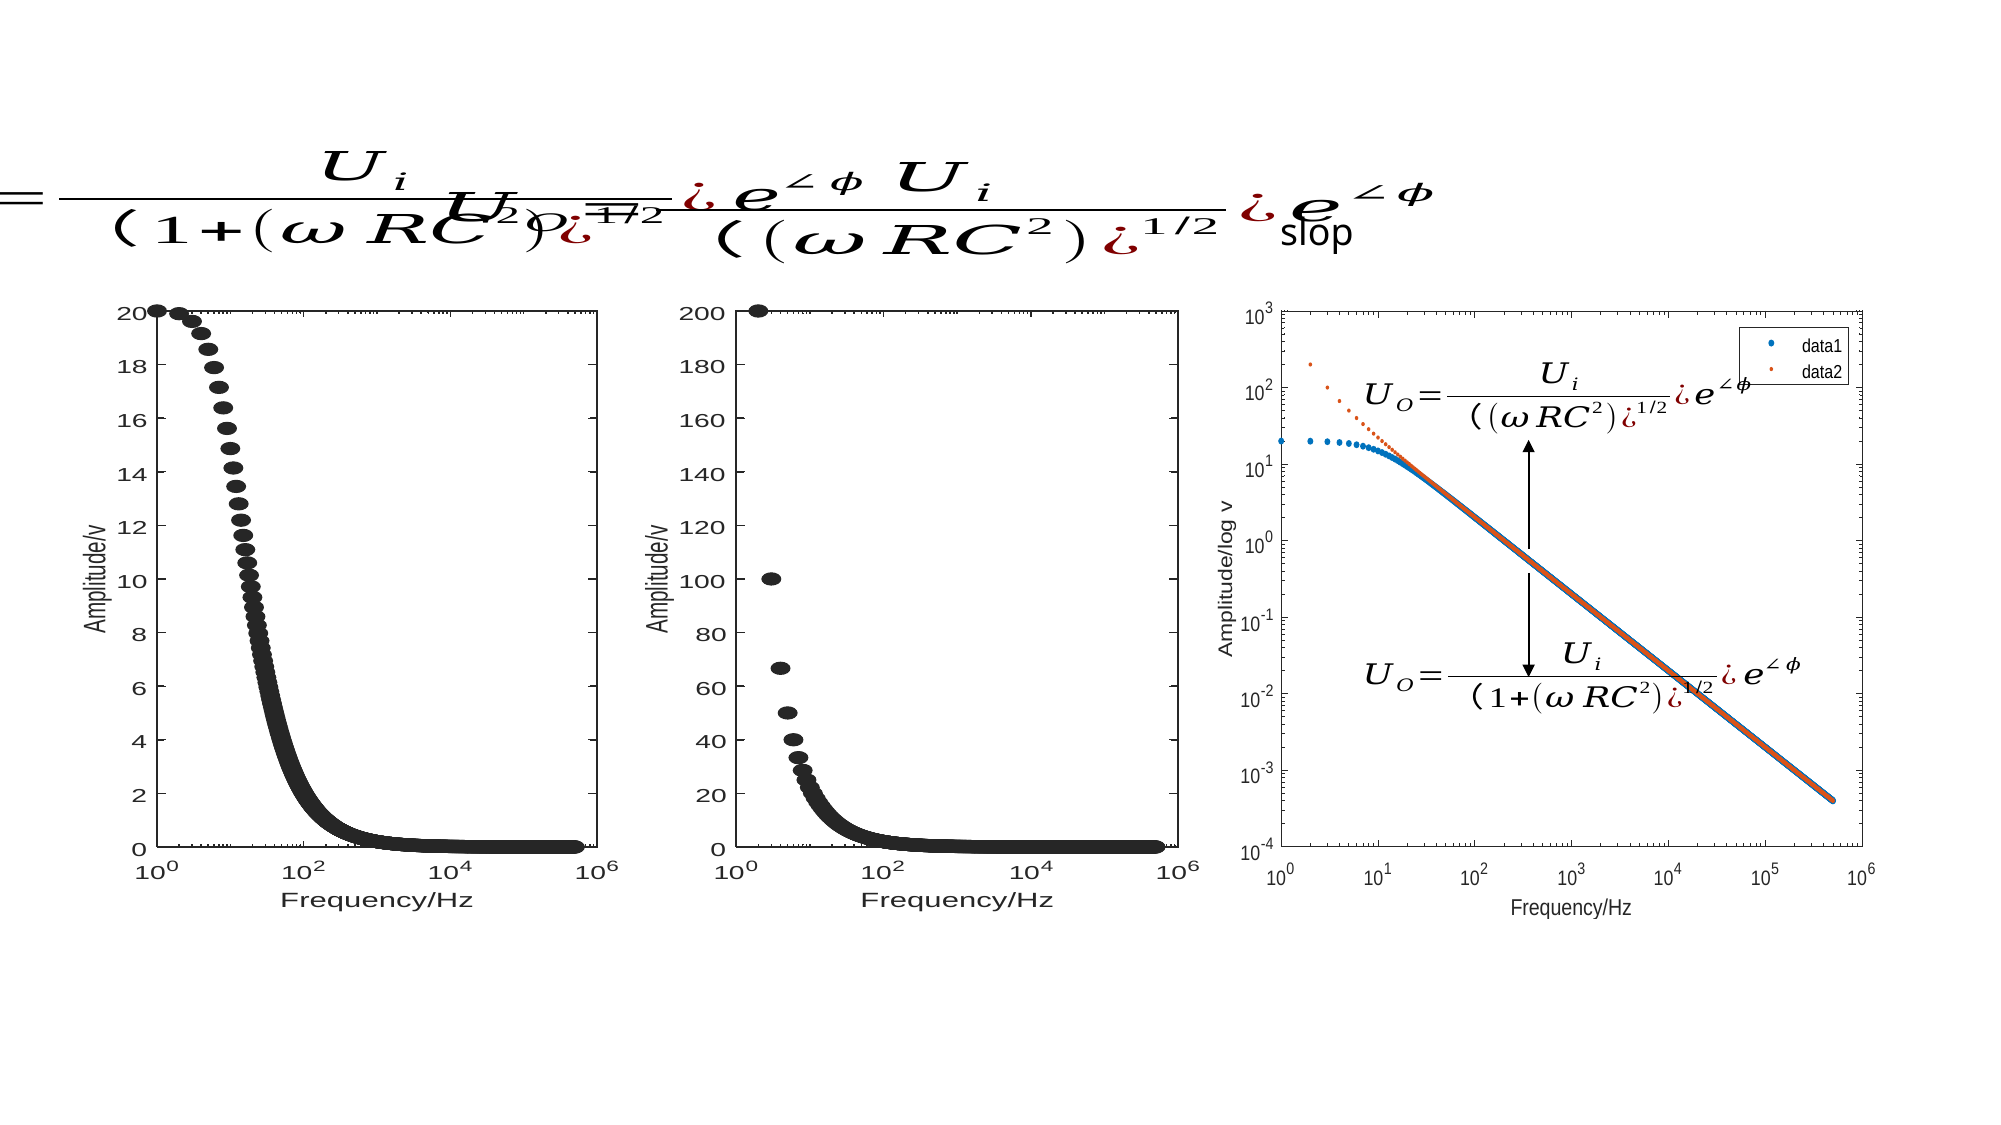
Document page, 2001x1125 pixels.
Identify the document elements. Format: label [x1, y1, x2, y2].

picture [1183, 262, 1932, 919]
list [0, 262, 1183, 919]
